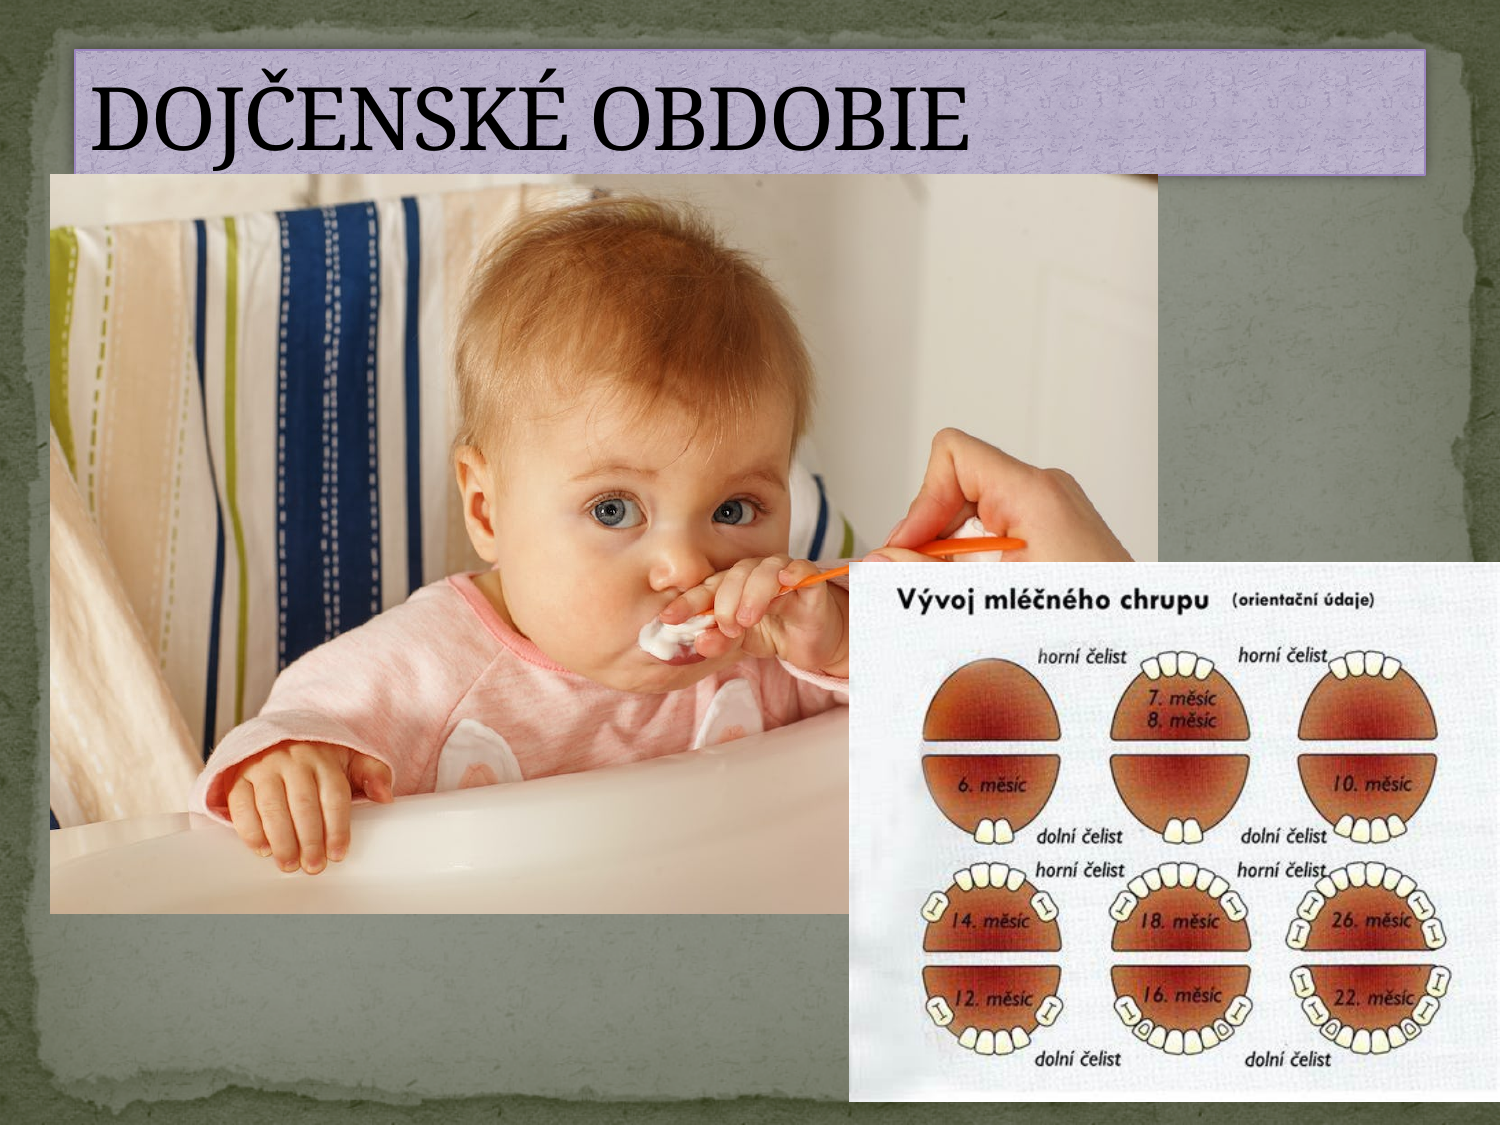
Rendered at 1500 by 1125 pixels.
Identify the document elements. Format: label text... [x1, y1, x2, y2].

title DOJČENSKÉ OBDOBIE [74, 49, 1426, 176]
picture [50, 174, 1500, 1102]
